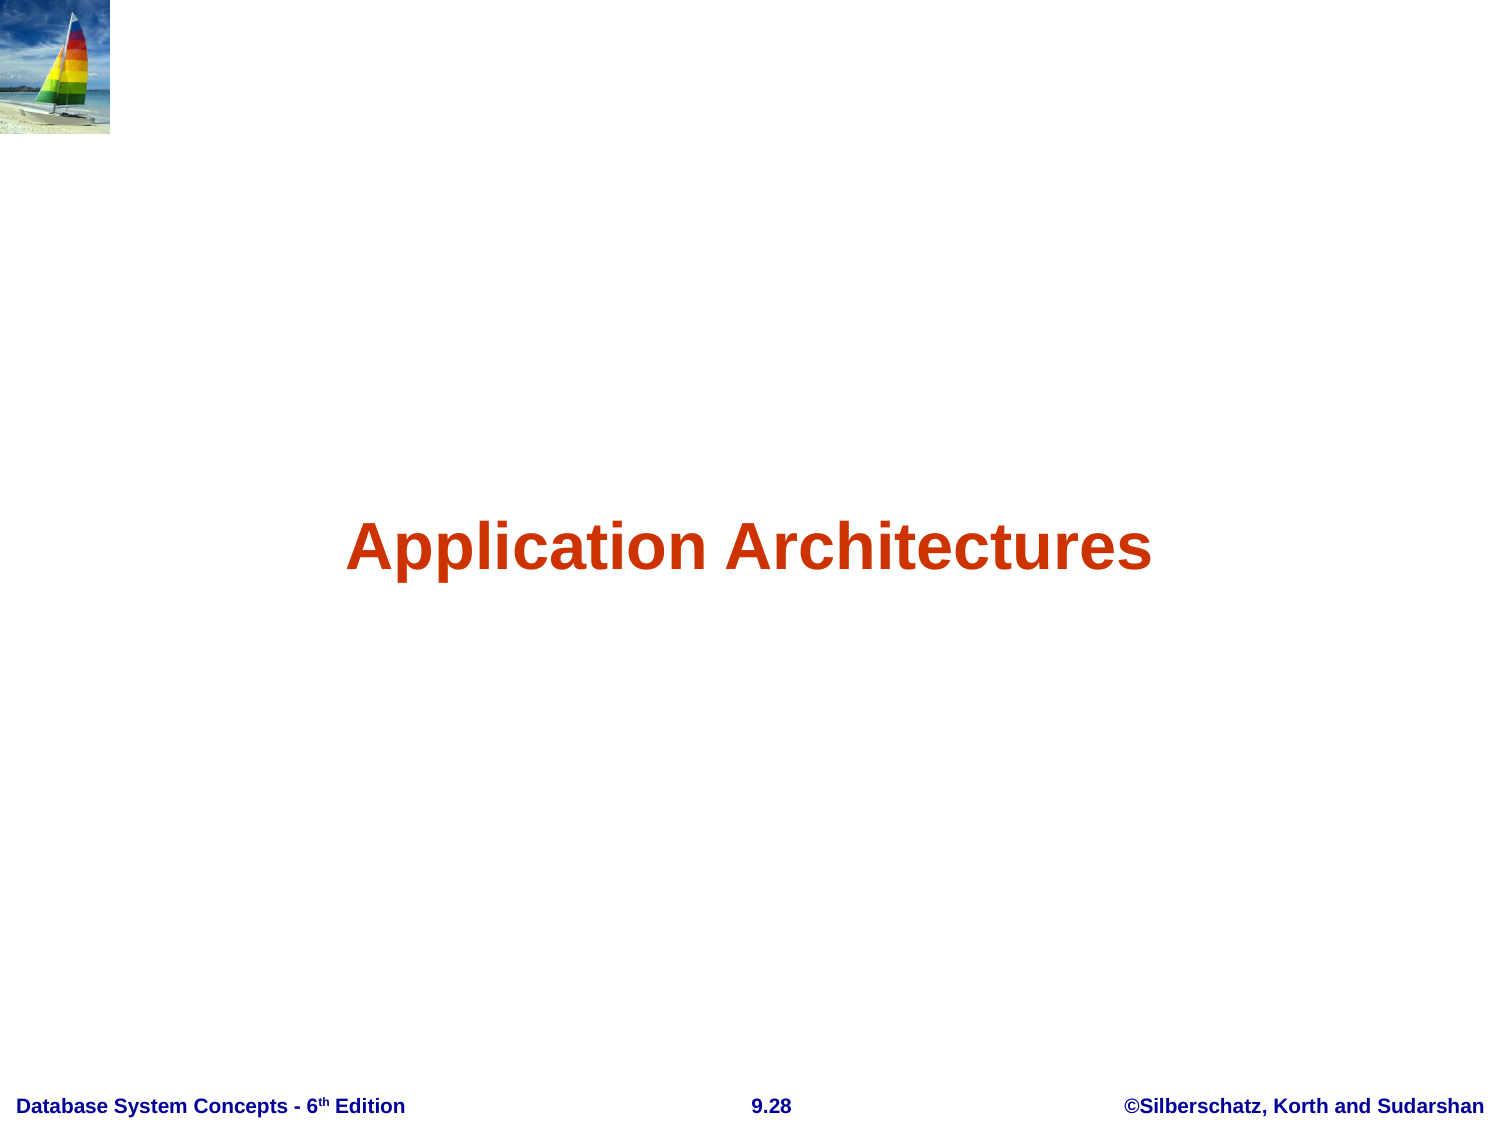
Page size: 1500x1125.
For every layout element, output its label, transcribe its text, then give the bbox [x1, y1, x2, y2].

picture [0, 0, 110, 134]
title Application Architectures [112, 349, 1388, 591]
